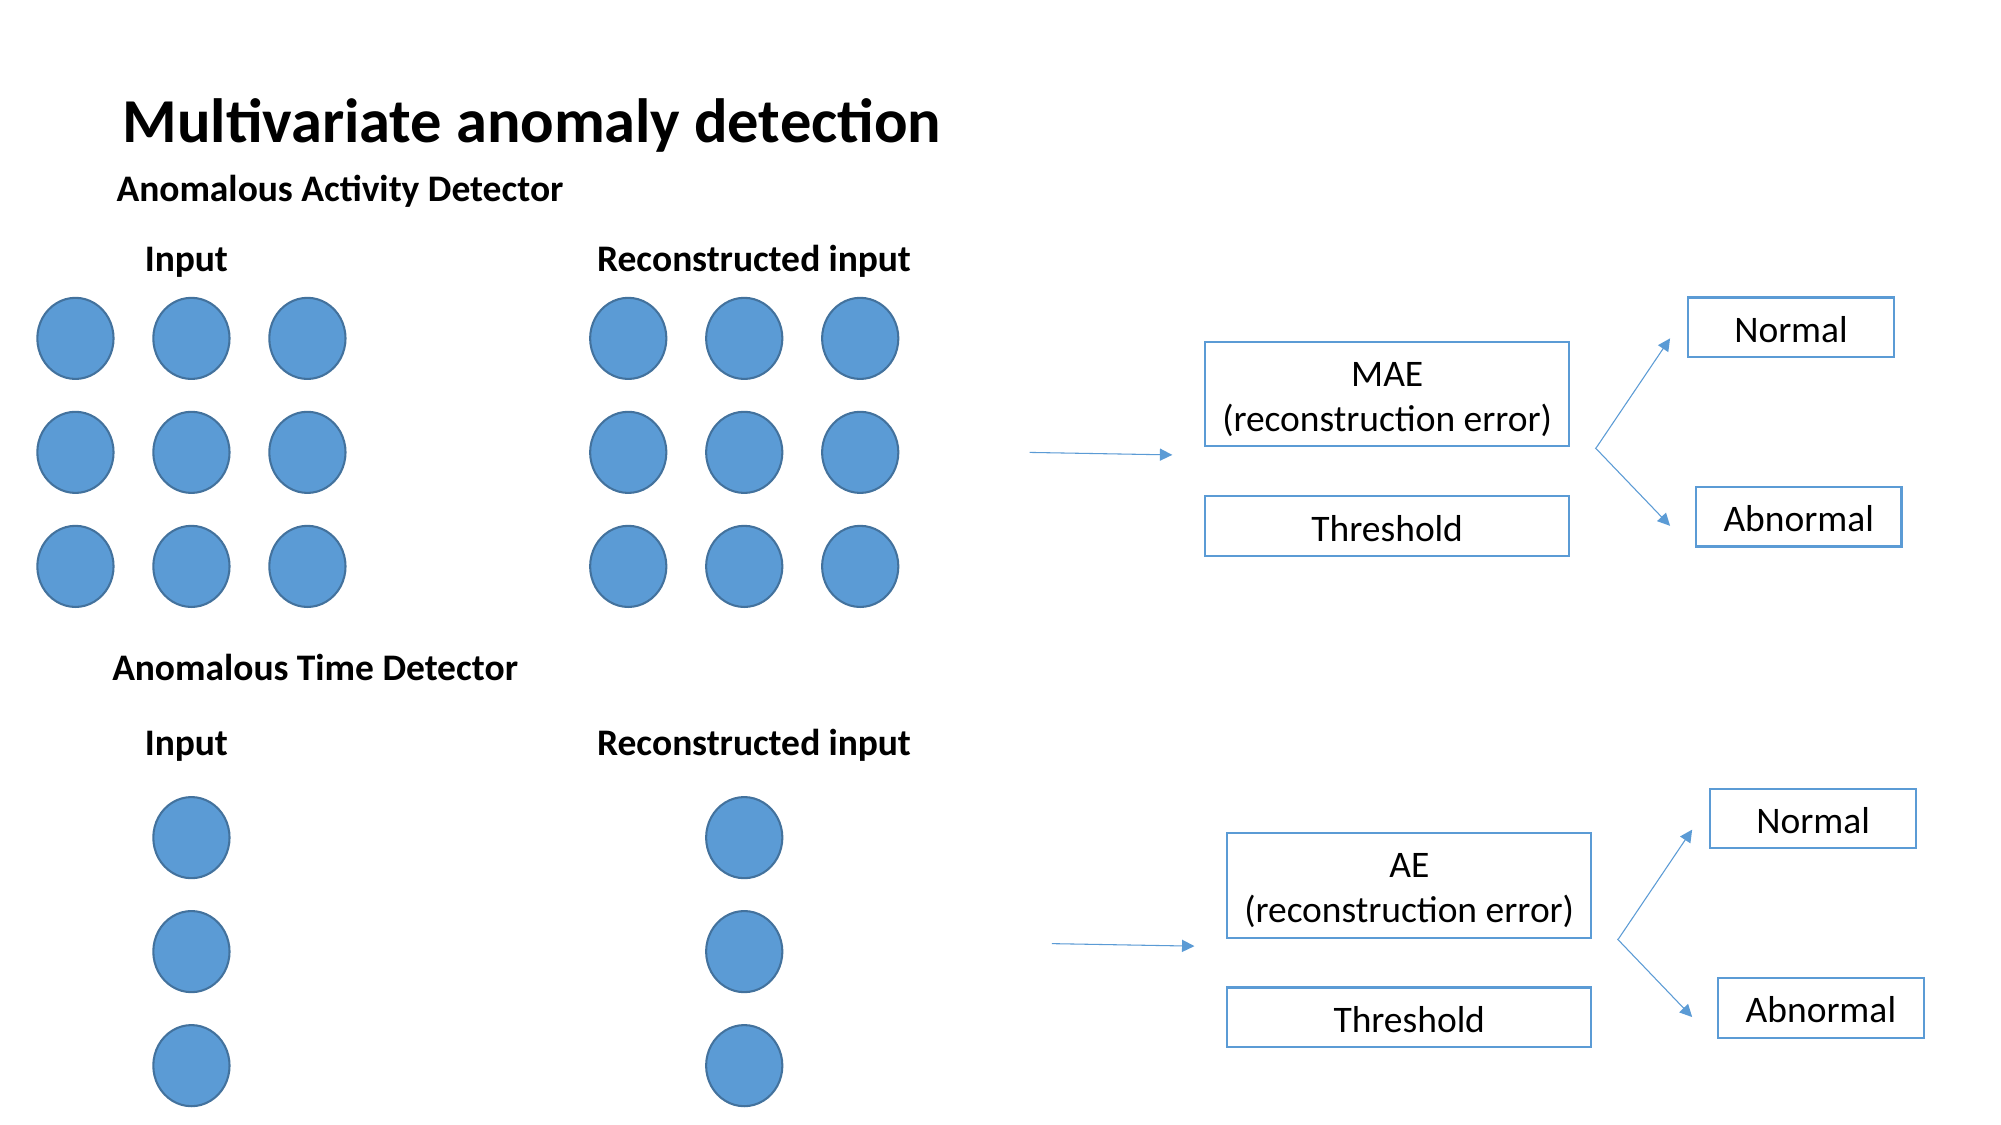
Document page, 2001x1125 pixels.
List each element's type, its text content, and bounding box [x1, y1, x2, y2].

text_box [1617, 938, 1693, 1018]
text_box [1051, 943, 1195, 947]
text_box [36, 296, 115, 380]
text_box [1596, 338, 1671, 447]
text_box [1618, 829, 1693, 938]
text_box [152, 1024, 231, 1108]
text_box Input [130, 710, 270, 771]
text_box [1595, 447, 1671, 526]
text_box [589, 296, 668, 380]
text_box Reconstructed input [582, 710, 949, 771]
text_box [821, 410, 900, 494]
text_box Abnormal [1717, 977, 1925, 1039]
text_box [705, 296, 784, 380]
text_box [152, 910, 231, 994]
text_box [152, 296, 231, 380]
text_box Reconstructed input [582, 226, 949, 287]
text_box Abnormal [1695, 486, 1903, 548]
text_box Normal [1687, 296, 1895, 358]
text_box Input [130, 226, 270, 287]
text_box [705, 410, 784, 494]
text_box [821, 296, 900, 380]
text_box [152, 796, 231, 880]
text_box [821, 524, 900, 609]
text_box [36, 410, 115, 494]
text_box [268, 410, 347, 494]
text_box [589, 524, 668, 609]
text_box [705, 1024, 784, 1108]
text_box Threshold [1204, 495, 1570, 557]
text_box [268, 296, 347, 380]
text_box [705, 910, 784, 994]
text_box AE (reconstruction error) [1226, 832, 1592, 939]
text_box [152, 410, 231, 494]
text_box [268, 524, 347, 609]
text_box [36, 524, 115, 609]
text_box MAE (reconstruction error) [1204, 341, 1570, 447]
text_box [705, 796, 784, 880]
text_box [152, 524, 231, 609]
text_box Multivariate anomaly detection [108, 72, 1085, 163]
text_box Threshold [1226, 986, 1592, 1048]
text_box [705, 524, 784, 609]
text_box Anomalous Activity Detector [101, 156, 645, 217]
text_box [589, 410, 668, 494]
text_box Normal [1709, 788, 1917, 849]
text_box Anomalous Time Detector [97, 635, 641, 696]
